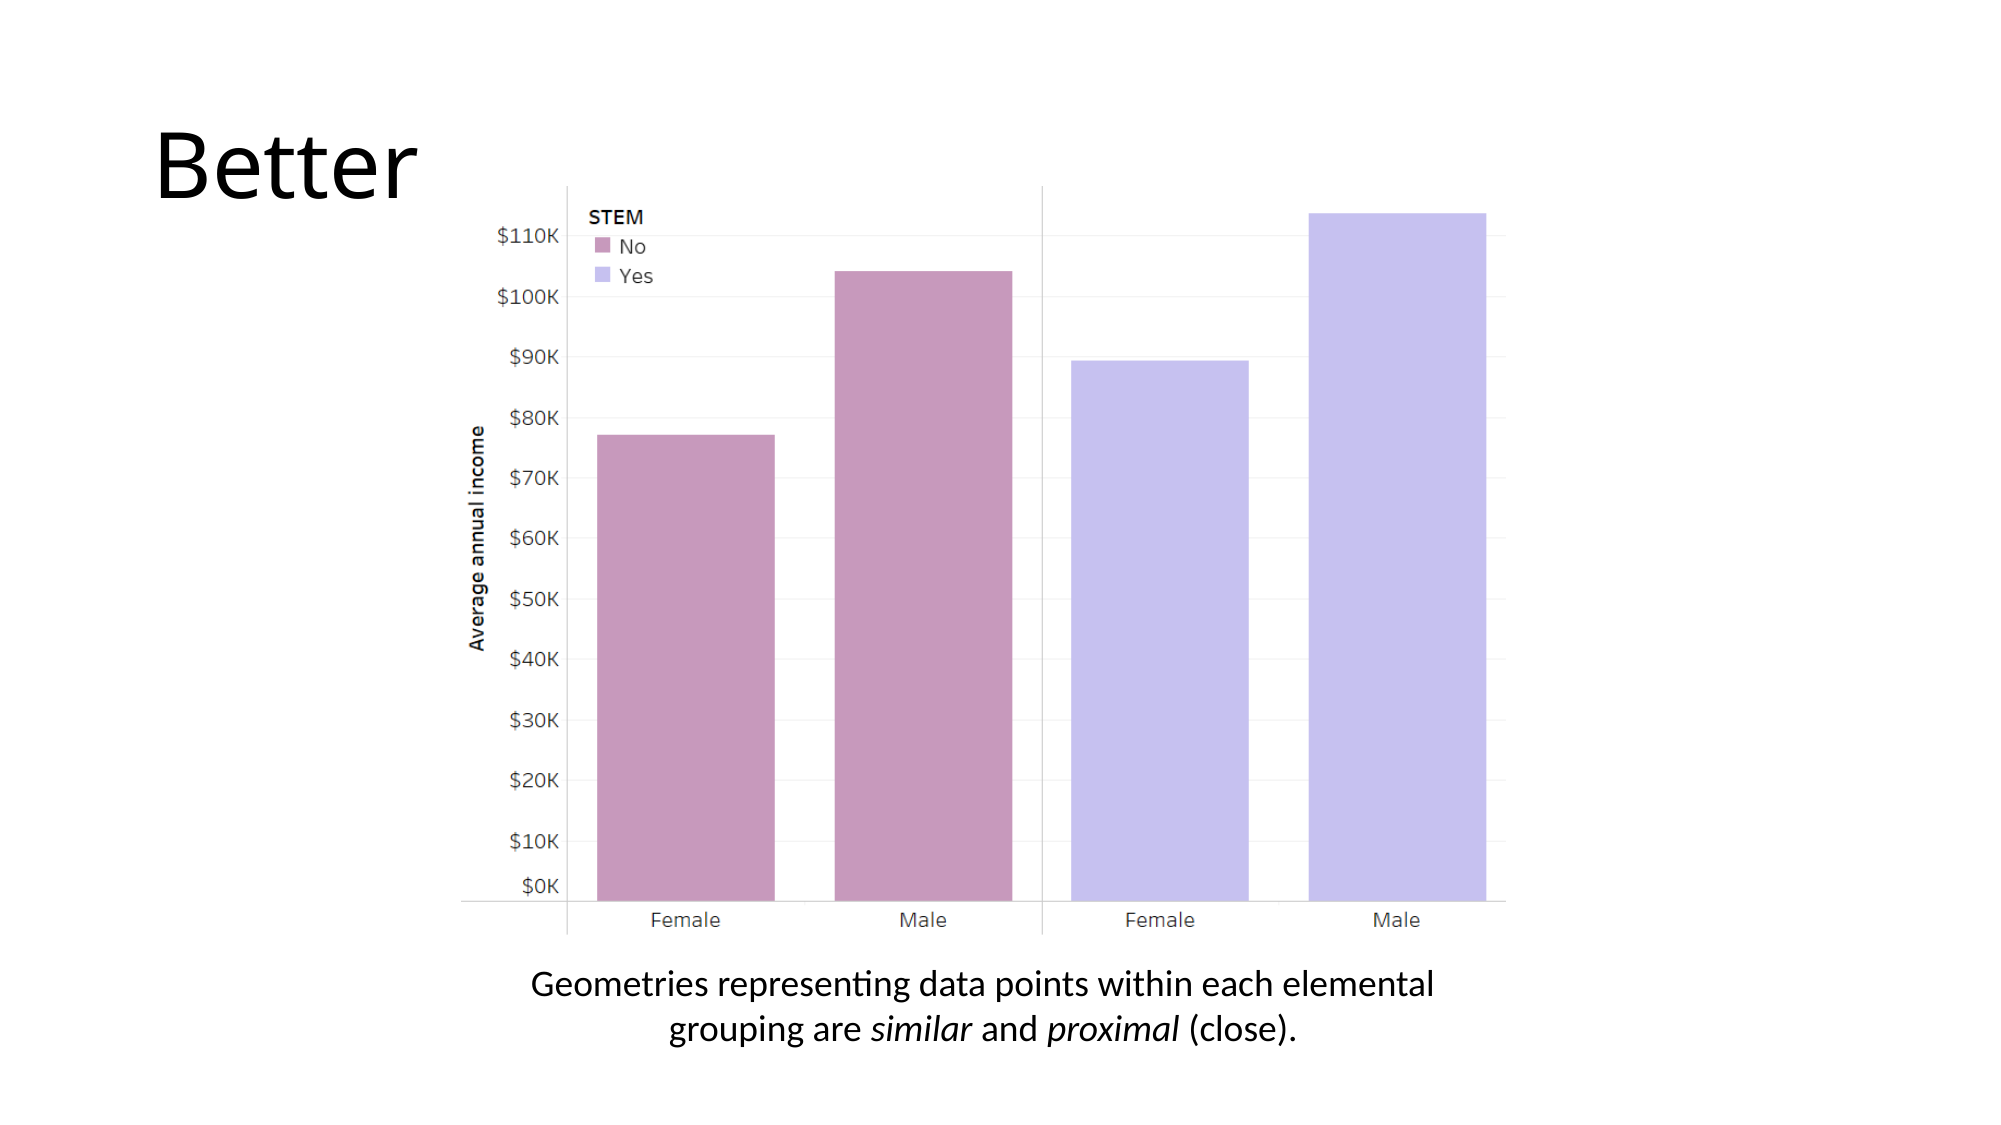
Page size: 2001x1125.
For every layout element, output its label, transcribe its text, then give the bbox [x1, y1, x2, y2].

picture [461, 186, 1506, 939]
title Better [137, 59, 1863, 278]
text_box Geometries representing data points within each elemental grouping are similar and proximal (close). [452, 952, 1514, 1057]
